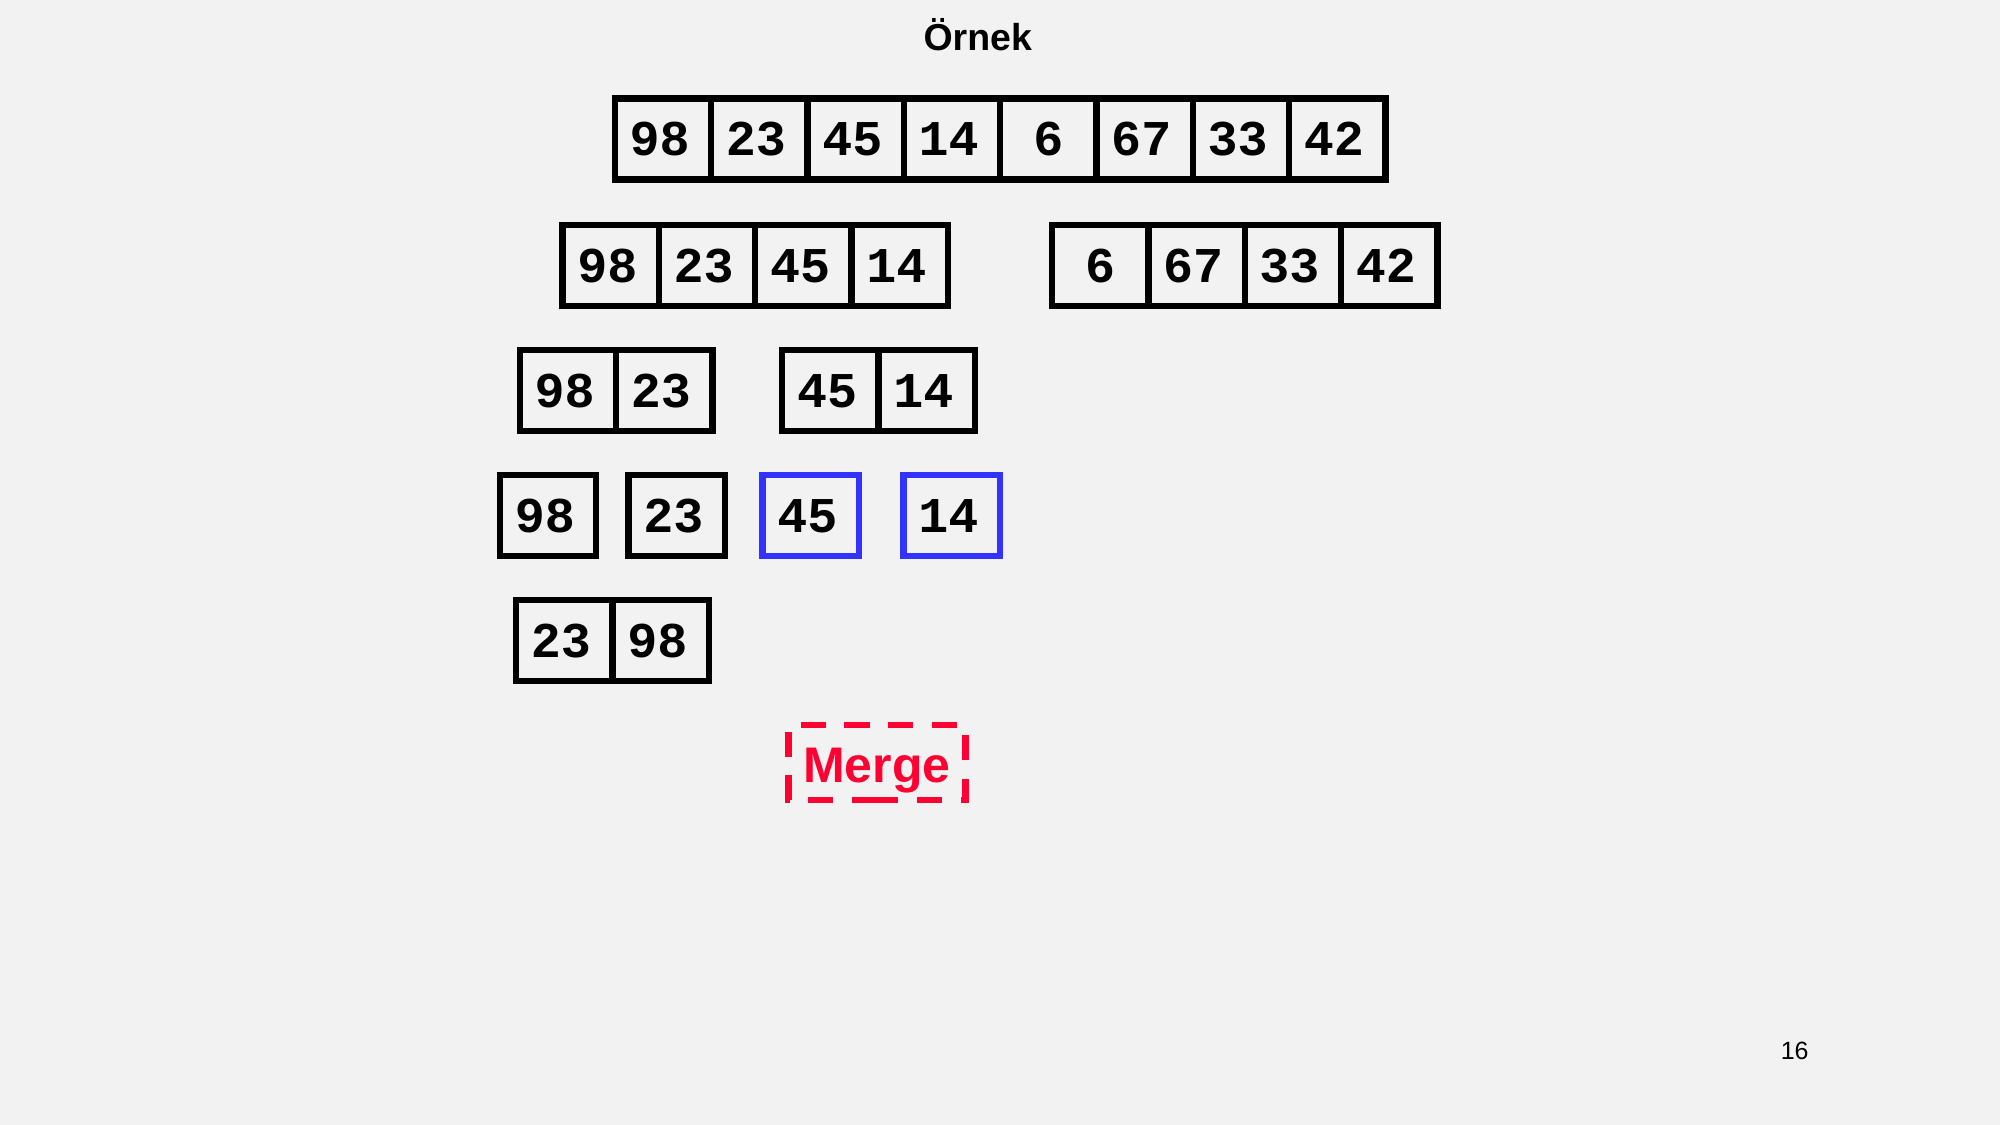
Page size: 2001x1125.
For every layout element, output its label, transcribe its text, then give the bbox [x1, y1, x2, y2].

text_box 98 [614, 98, 712, 180]
text_box 6 [1052, 224, 1149, 307]
text_box Merge [788, 724, 966, 800]
text_box 67 [1149, 224, 1244, 307]
text_box 98 [612, 599, 709, 682]
text_box 45 [782, 349, 878, 432]
text_box 23 [516, 599, 612, 682]
text_box 67 [1097, 98, 1192, 180]
text_box 98 [499, 474, 597, 557]
text_box 14 [878, 349, 975, 432]
text_box 6 [1000, 98, 1097, 180]
text_box 23 [712, 98, 808, 180]
text_box 14 [903, 98, 1000, 180]
text_box 23 [628, 474, 725, 557]
text_box 23 [659, 224, 756, 307]
text_box 42 [1341, 224, 1438, 307]
text_box 98 [519, 349, 617, 432]
slide_number 16 [1764, 1019, 1825, 1080]
text_box 98 [562, 224, 659, 307]
text_box 33 [1192, 98, 1289, 180]
text_box 14 [903, 474, 1000, 557]
text_box 23 [617, 349, 713, 432]
text_box 45 [762, 474, 859, 557]
text_box Örnek [908, 5, 1047, 66]
text_box 45 [756, 224, 851, 307]
text_box 45 [808, 98, 903, 180]
text_box 33 [1244, 224, 1341, 307]
text_box 42 [1289, 98, 1386, 180]
text_box 14 [851, 224, 948, 307]
